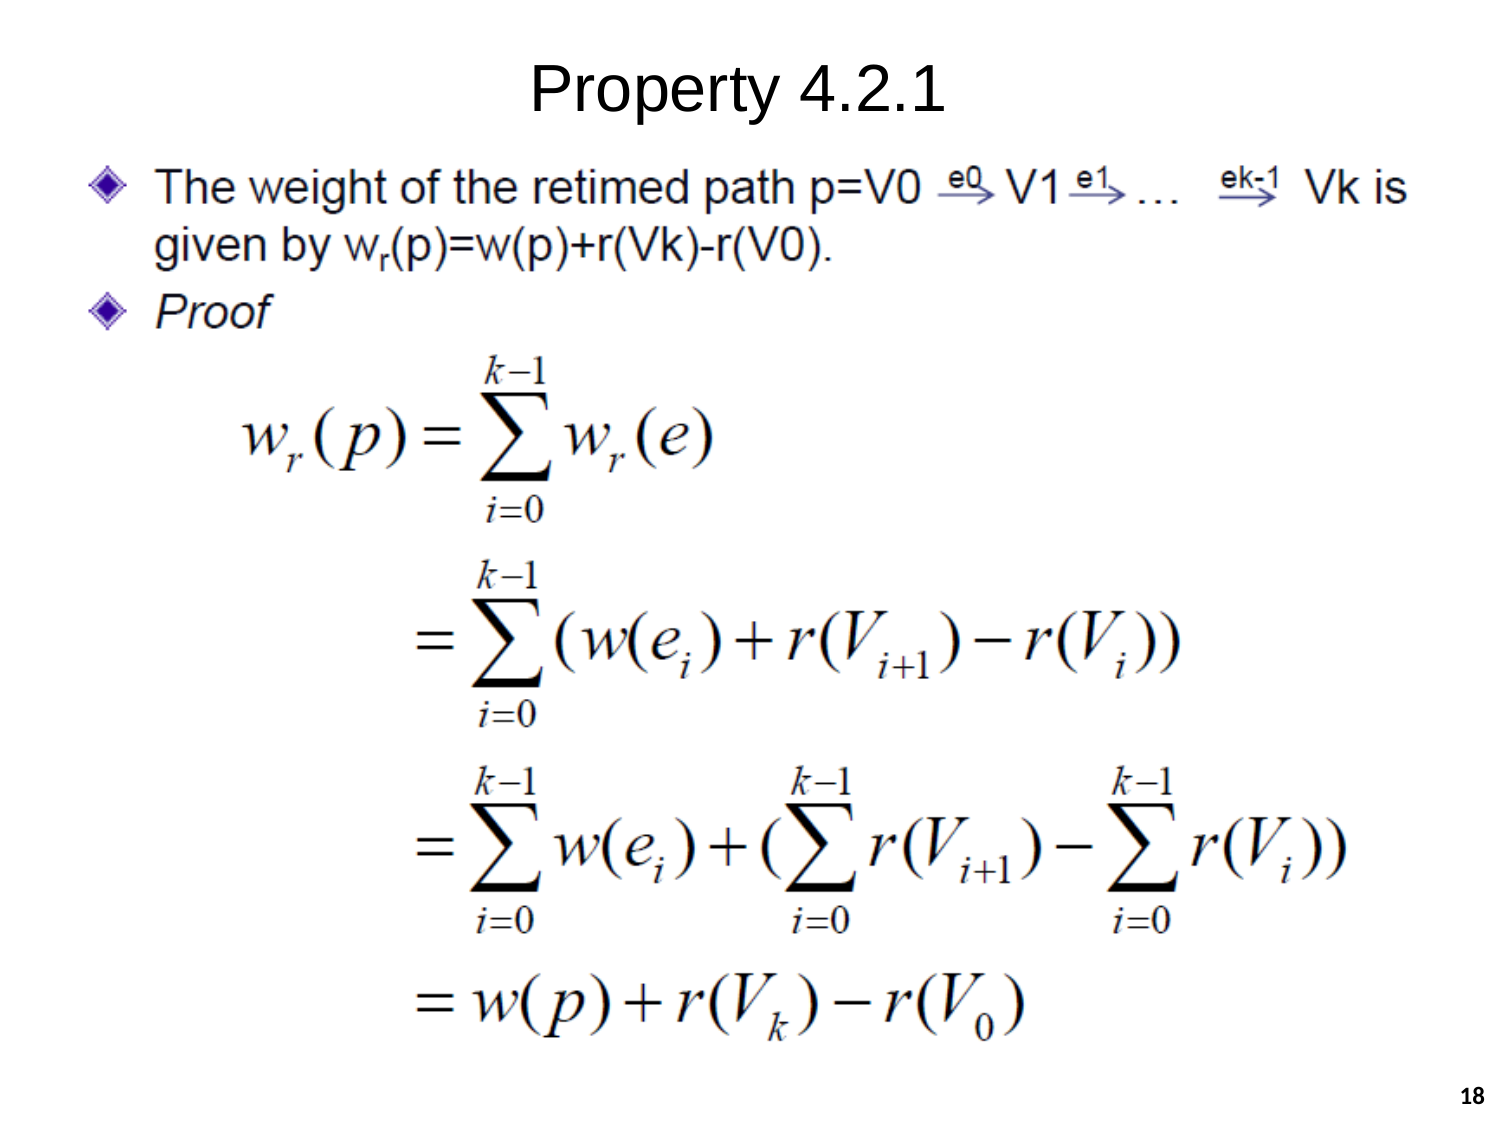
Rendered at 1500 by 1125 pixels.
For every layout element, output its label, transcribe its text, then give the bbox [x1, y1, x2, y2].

text_box Property 4.2.1 [514, 37, 982, 133]
picture [74, 152, 1443, 1088]
slide_number 18 [1149, 1065, 1500, 1125]
